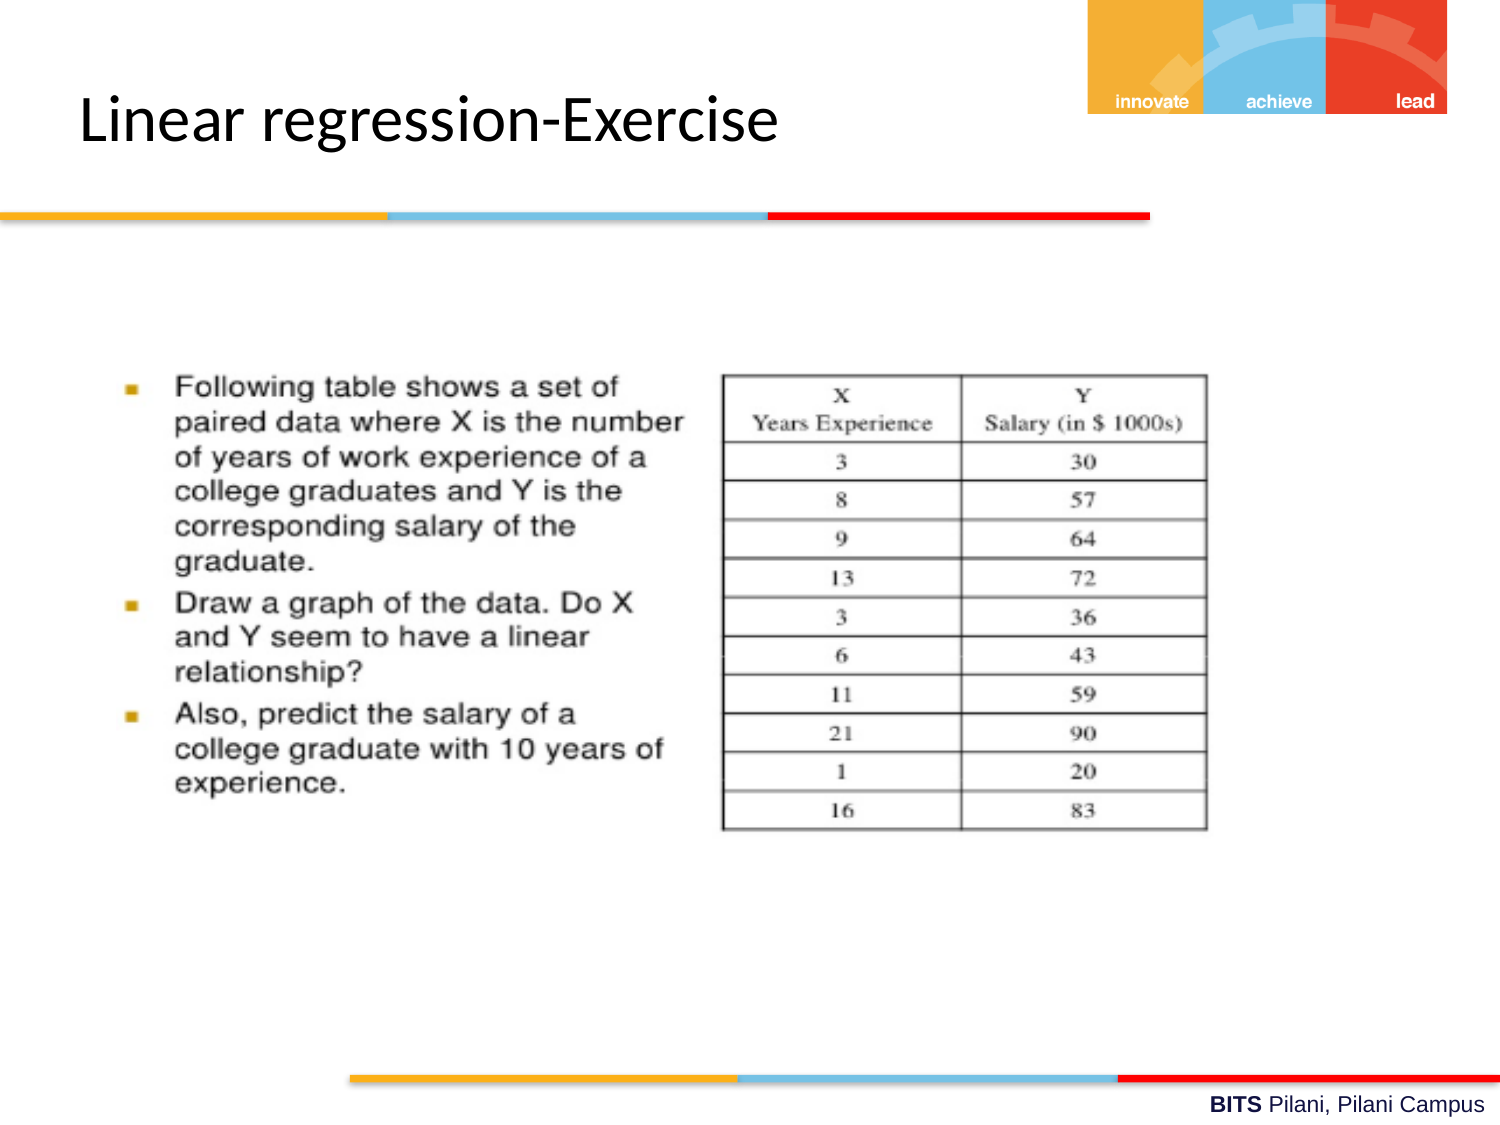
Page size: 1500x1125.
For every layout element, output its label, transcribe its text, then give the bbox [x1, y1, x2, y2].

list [116, 314, 1365, 905]
picture [1087, 0, 1448, 114]
title Linear regression-Exercise [64, 45, 1069, 185]
